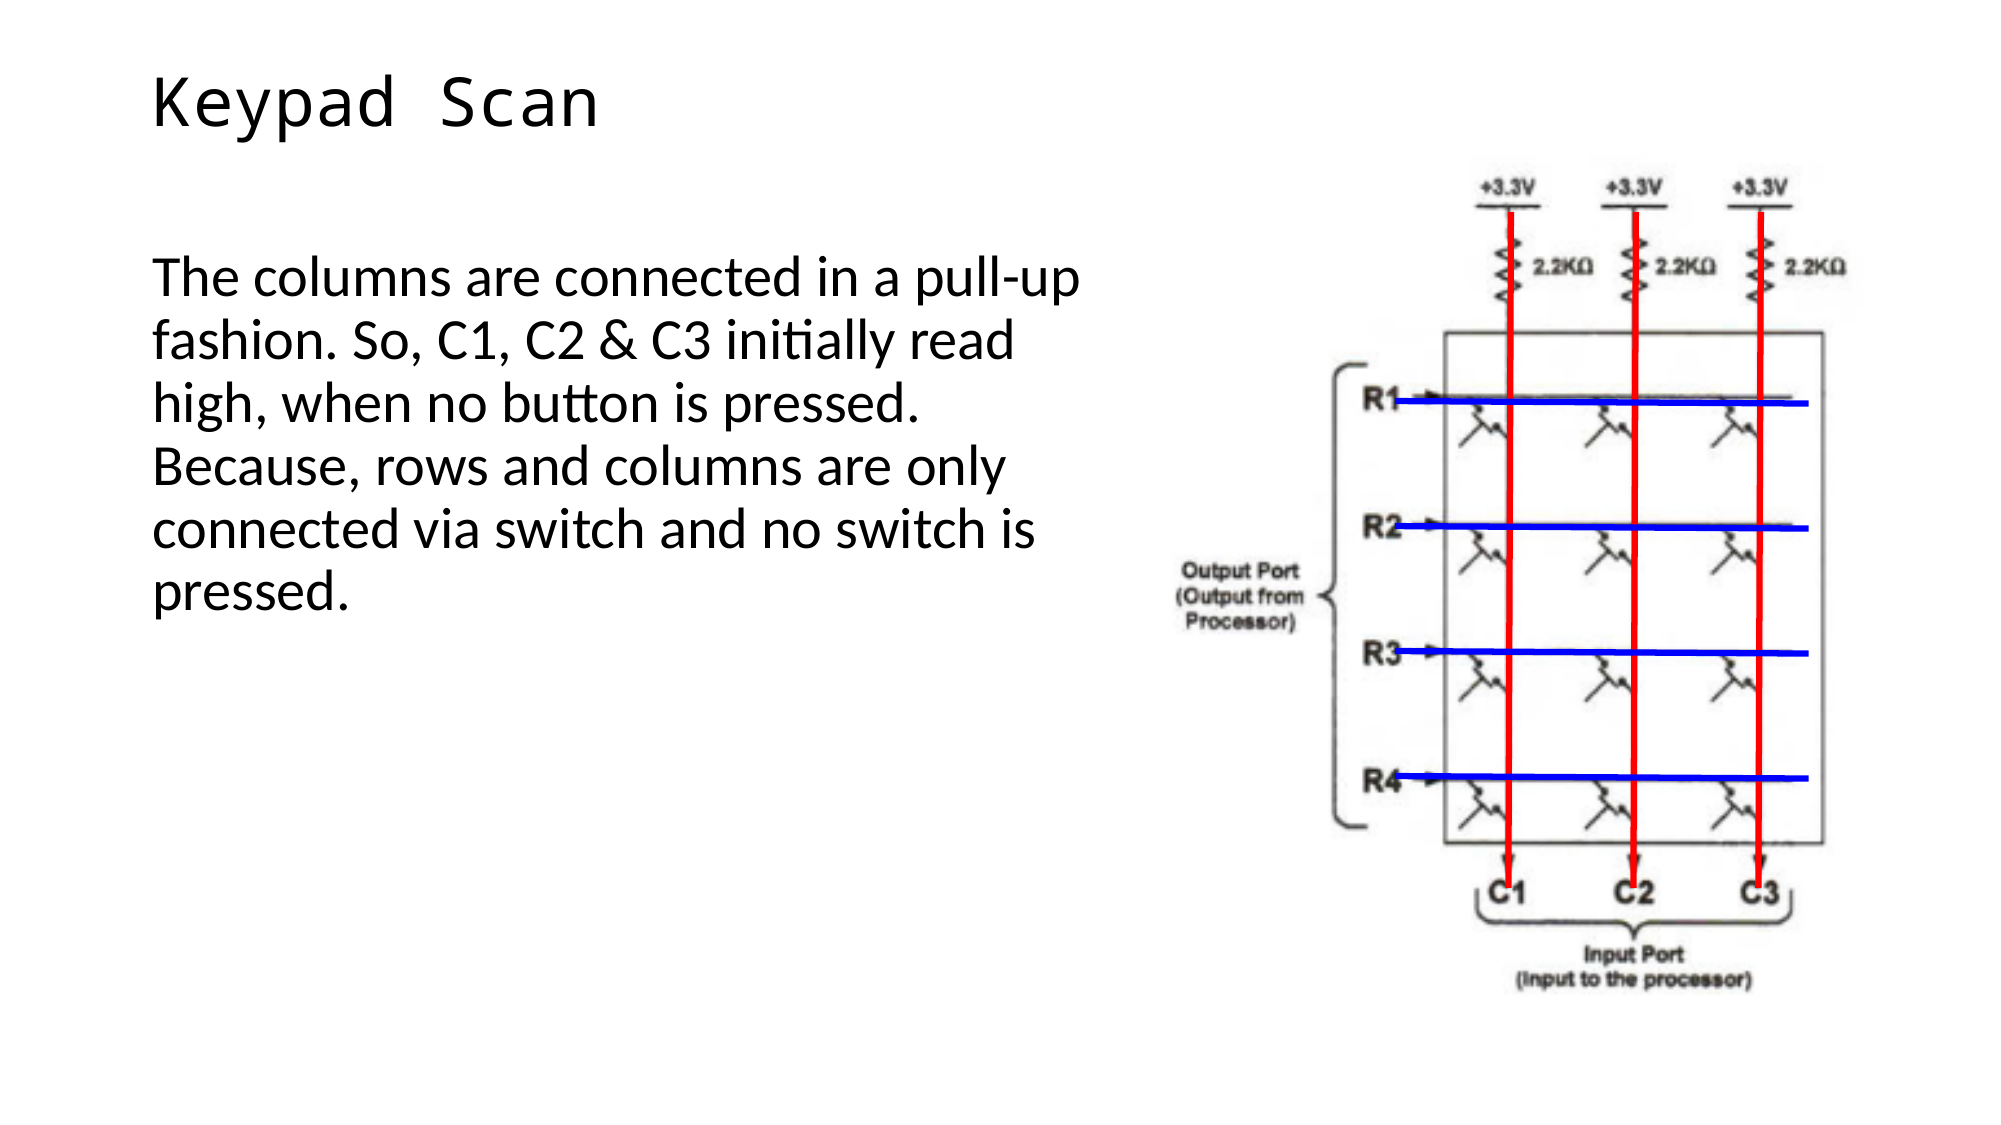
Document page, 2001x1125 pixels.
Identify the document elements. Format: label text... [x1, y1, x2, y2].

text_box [1394, 650, 1809, 654]
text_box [1633, 211, 1637, 399]
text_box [1633, 537, 1637, 649]
list The columns are connected in a pull-up fashion. So, C1, C2 & C3 initially read high, when no button is pressed. Because, rows and columns are only connected via switch and no switch is pressed. [137, 148, 1148, 1014]
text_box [1758, 662, 1762, 774]
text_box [1633, 662, 1637, 774]
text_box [1508, 662, 1512, 774]
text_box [1758, 537, 1762, 649]
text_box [1633, 412, 1637, 524]
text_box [1758, 211, 1762, 399]
title Keypad Scan [137, 59, 1863, 149]
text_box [1394, 400, 1809, 404]
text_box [1394, 775, 1809, 779]
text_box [1758, 412, 1762, 524]
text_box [1508, 211, 1512, 399]
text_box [1508, 787, 1512, 889]
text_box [1508, 537, 1512, 649]
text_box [1508, 412, 1512, 524]
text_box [1394, 525, 1809, 529]
picture [1158, 153, 1863, 1008]
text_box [1758, 787, 1762, 889]
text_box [1633, 787, 1637, 889]
